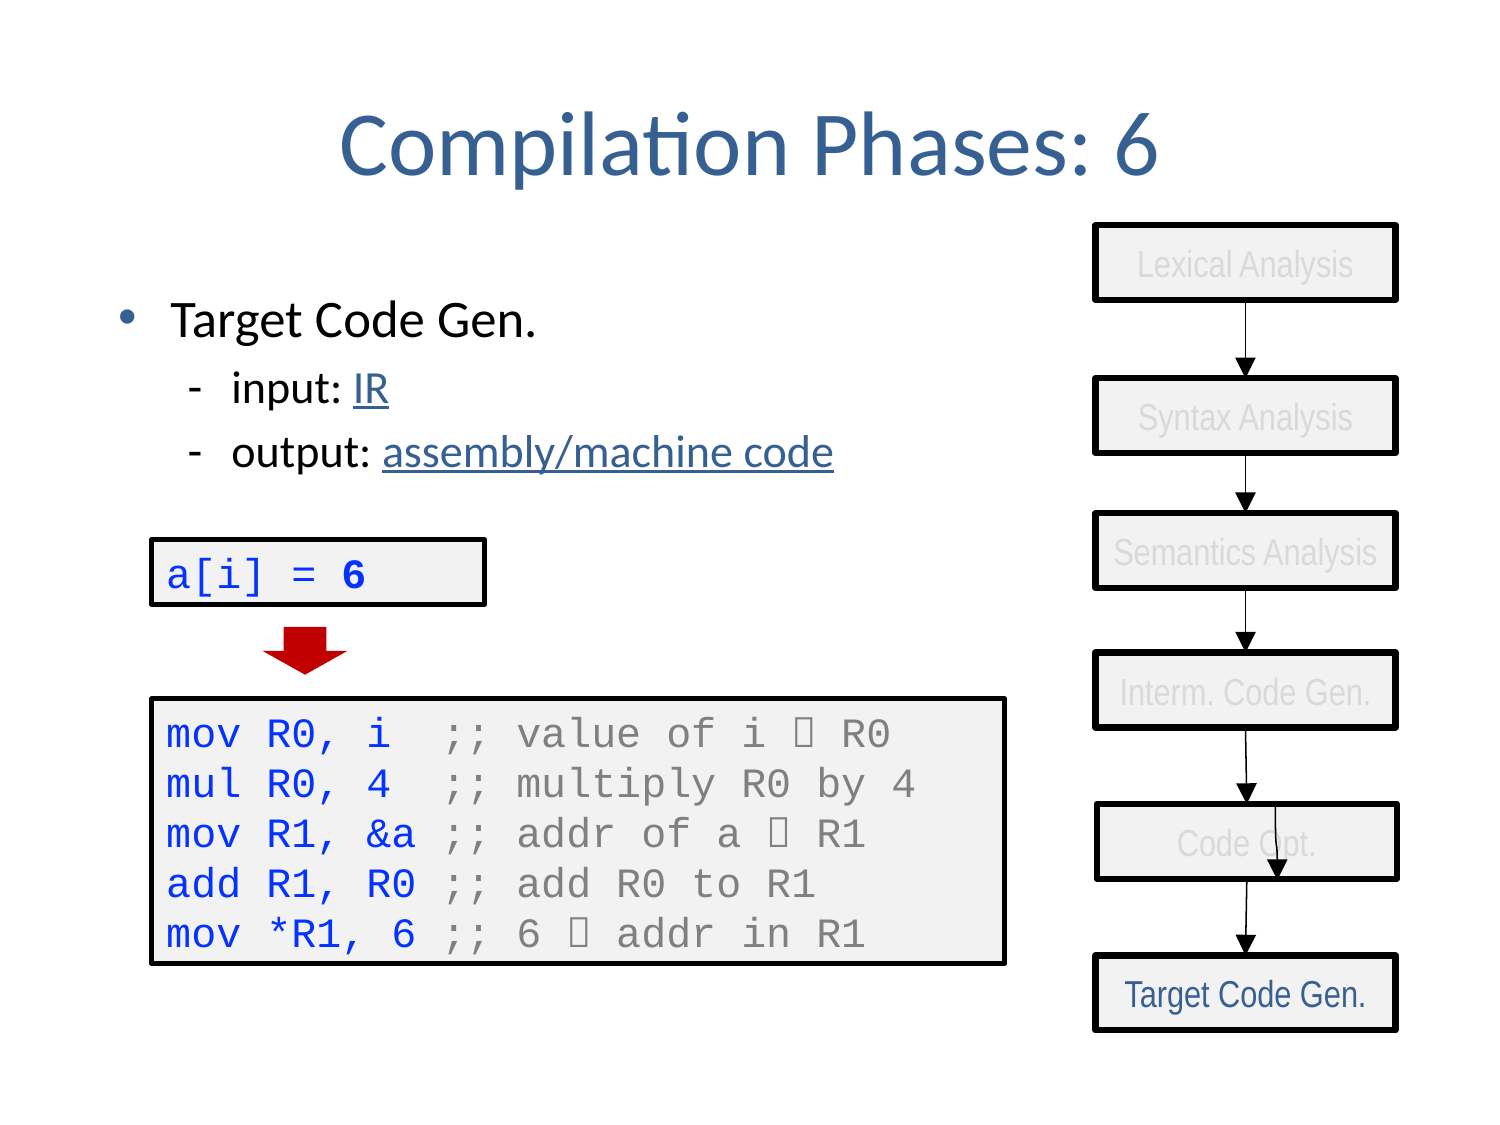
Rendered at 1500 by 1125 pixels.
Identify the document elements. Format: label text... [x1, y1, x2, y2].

text_box Lexical Analysis [1093, 223, 1398, 302]
text_box [260, 624, 350, 677]
text_box Semantics Analysis [1093, 511, 1398, 590]
text_box Target Code Gen. [1093, 953, 1398, 1032]
text_box a[i] = 6 [151, 539, 485, 605]
text_box mov R0, i ;; value of i  R0 mul R0, 4 ;; multiply R0 by 4 mov R1, &a ;; addr of a  R1 add R1, R0 ;; add R0 to R1 mov *R1, 6 ;; 6  addr in R1 [151, 698, 1005, 964]
list Target Code Gen. input: IR output: assembly/machine code [103, 277, 925, 489]
title Compilation Phases: 6 [75, 45, 1425, 233]
text_box Syntax Analysis [1093, 376, 1398, 455]
text_box Code Opt. [1095, 802, 1399, 881]
text_box Interm. Code Gen. [1093, 650, 1398, 729]
